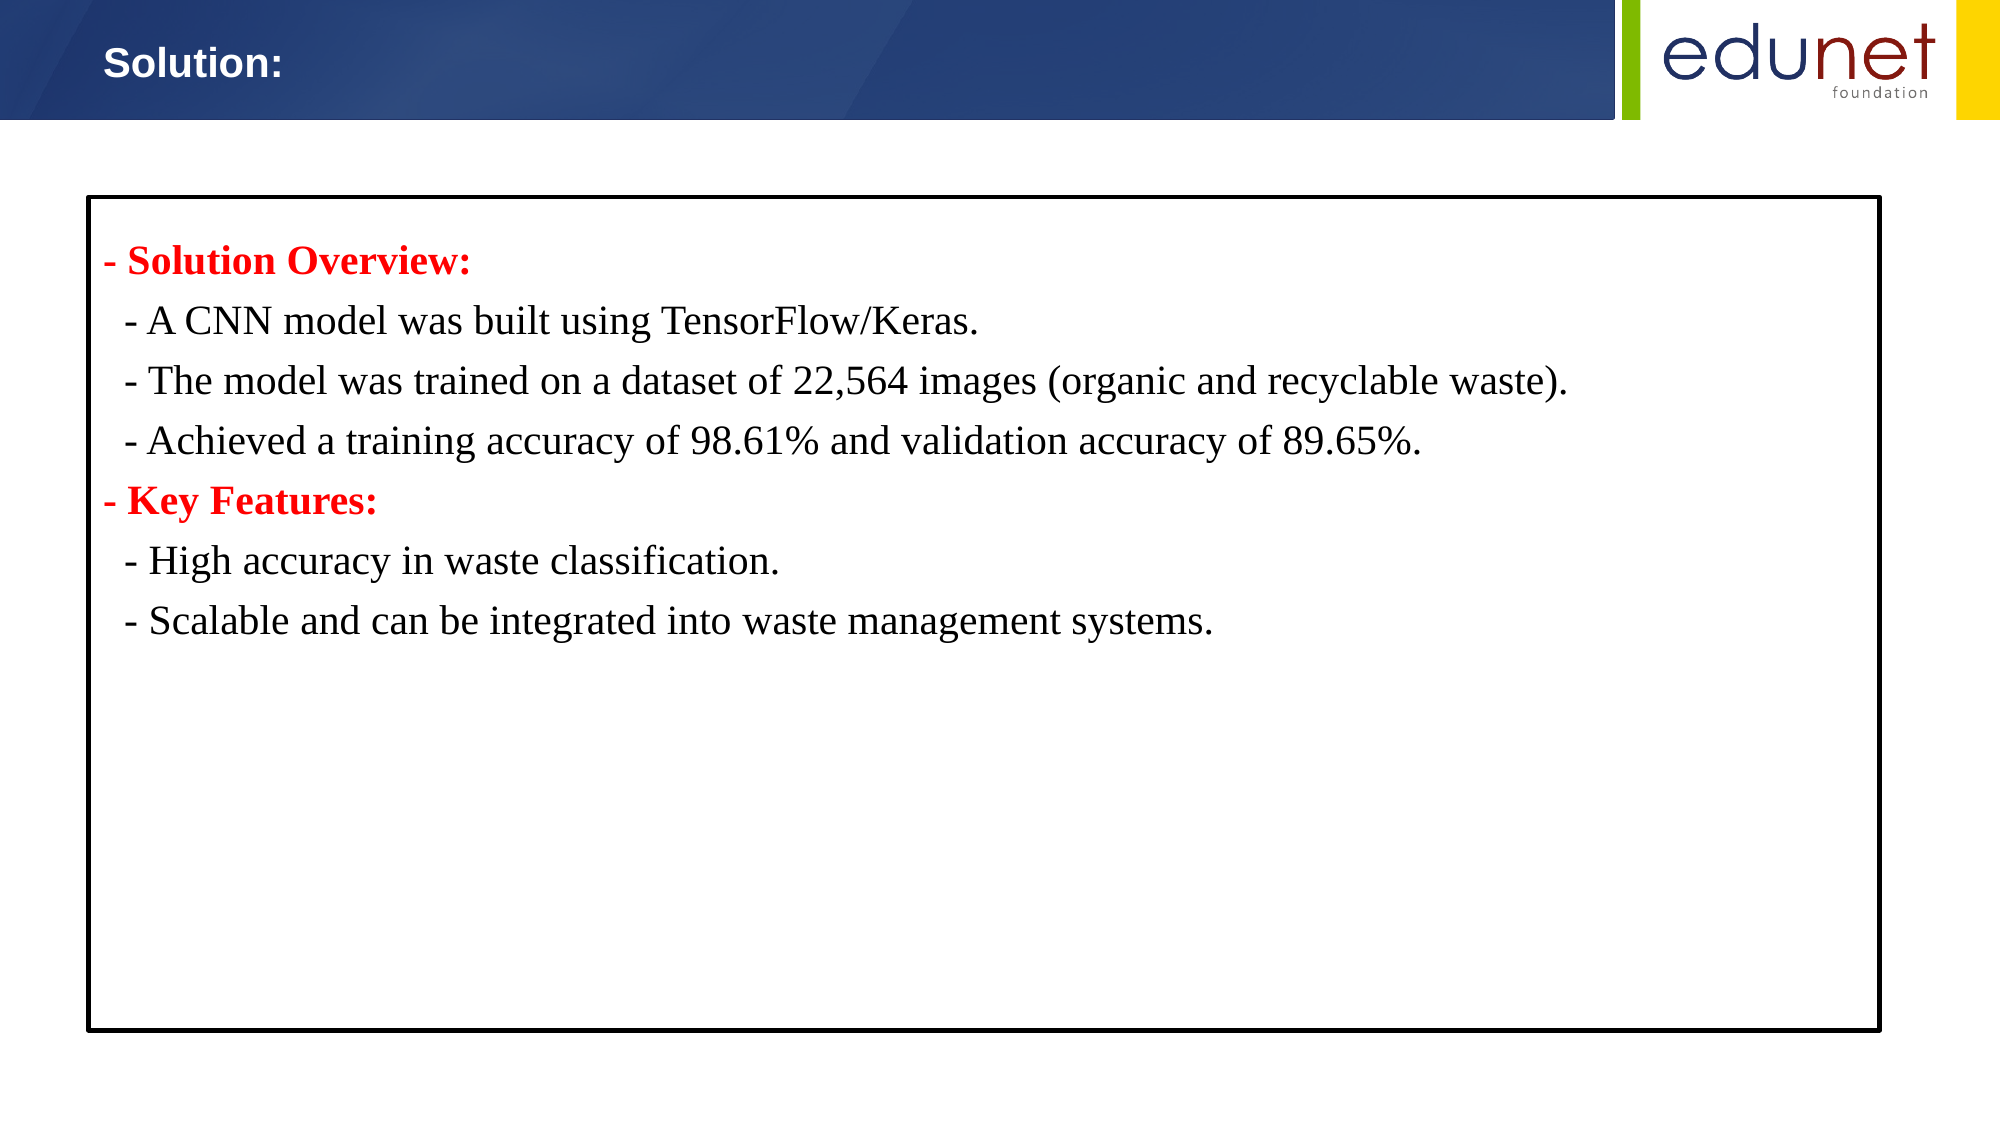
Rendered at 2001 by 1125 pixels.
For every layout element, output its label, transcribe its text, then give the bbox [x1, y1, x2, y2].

picture [1652, 12, 1948, 108]
text_box Solution: [88, 28, 374, 100]
text_box [86, 195, 1882, 1032]
text_box - Solution Overview: - A CNN model was built using TensorFlow/Keras. - The model was trained on a dataset of 22,564 images (organic and recyclable waste). - Achieved a training accuracy of 98.61% and validation accuracy of 89.65%. - Key Features: - High accuracy in waste classification. - Scalable and can be integrated into waste management systems. [88, 215, 1923, 1038]
